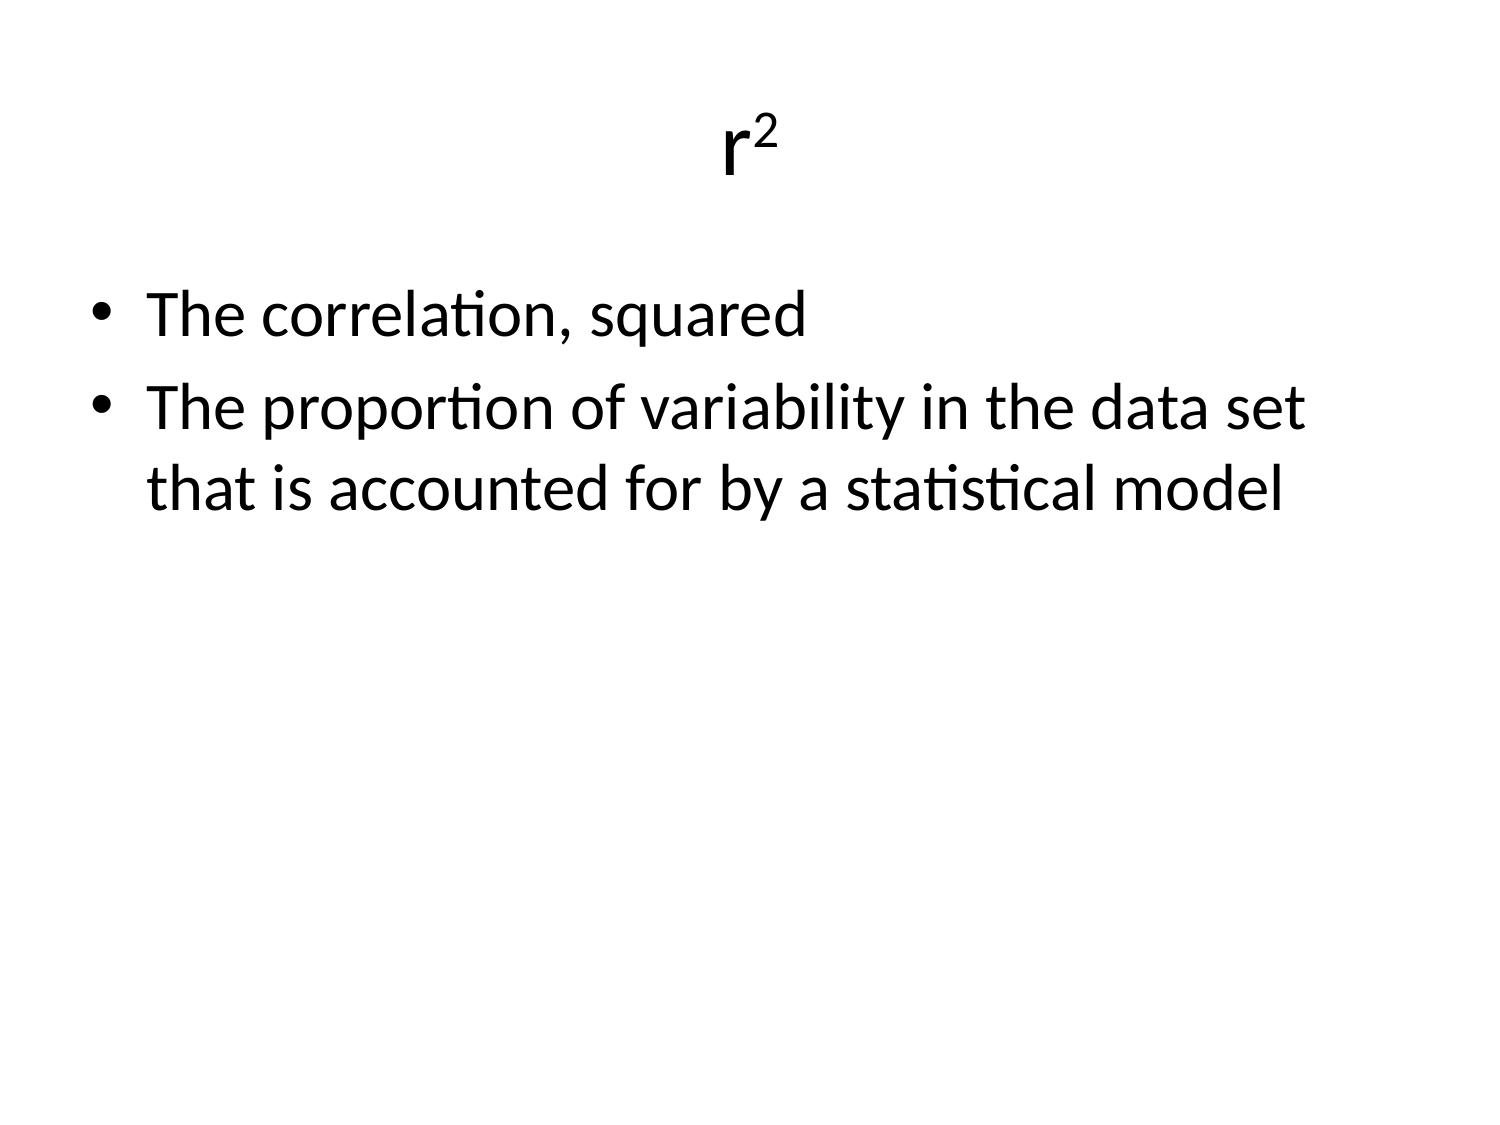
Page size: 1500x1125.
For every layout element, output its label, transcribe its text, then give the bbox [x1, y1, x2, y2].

title r2 [75, 45, 1425, 233]
list The correlation, squared The proportion of variability in the data set that is accounted for by a statistical model [75, 262, 1463, 1005]
